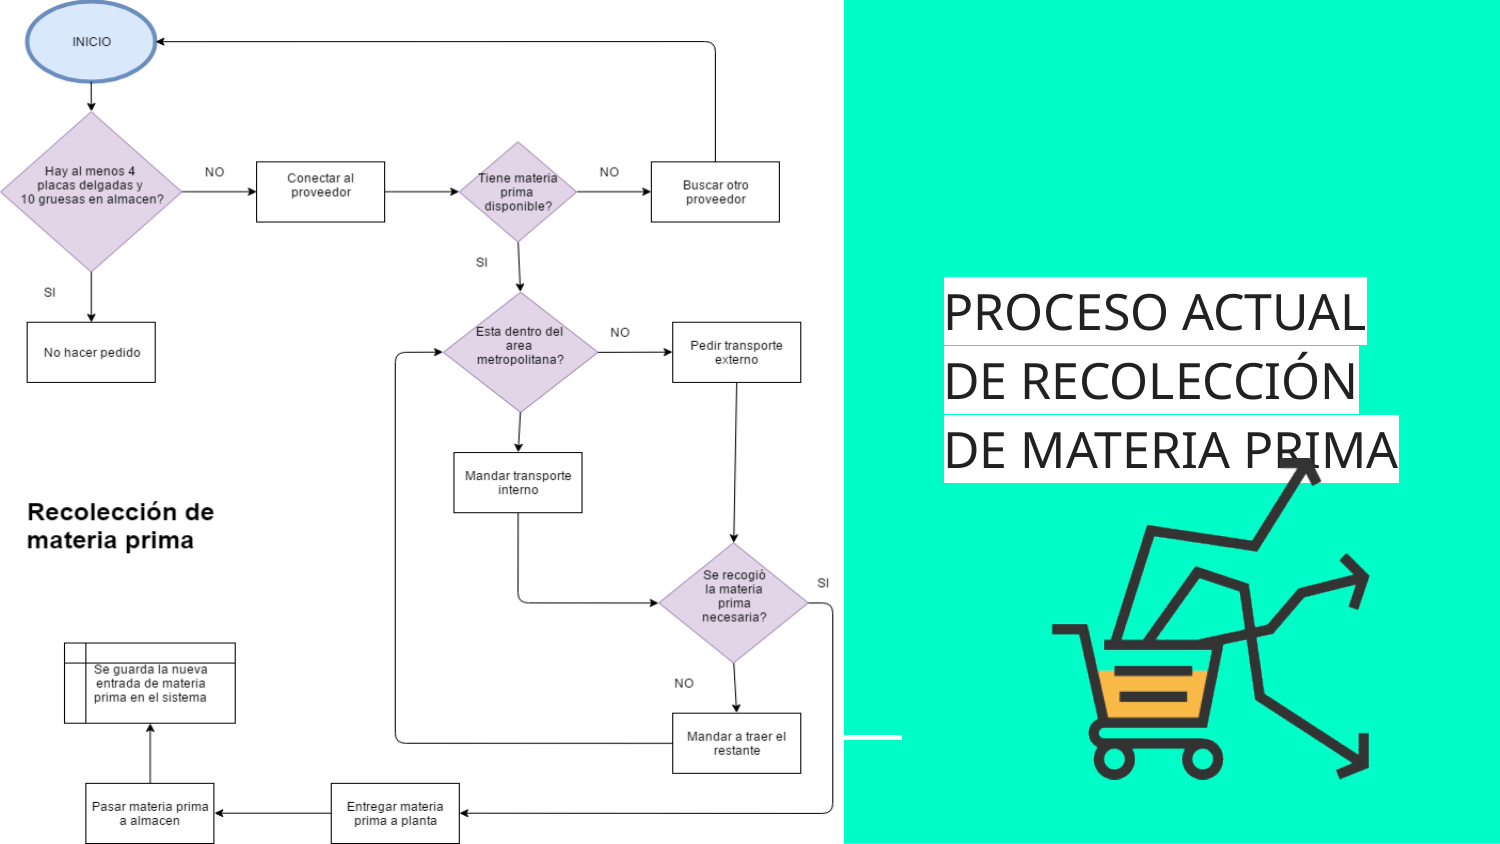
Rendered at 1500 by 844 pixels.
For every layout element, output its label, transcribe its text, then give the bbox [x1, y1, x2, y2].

picture [0, 0, 844, 844]
list PROCESO ACTUAL DE RECOLECCIÓN DE MATERIA PRIMA [928, 112, 1440, 638]
picture [1050, 458, 1372, 780]
